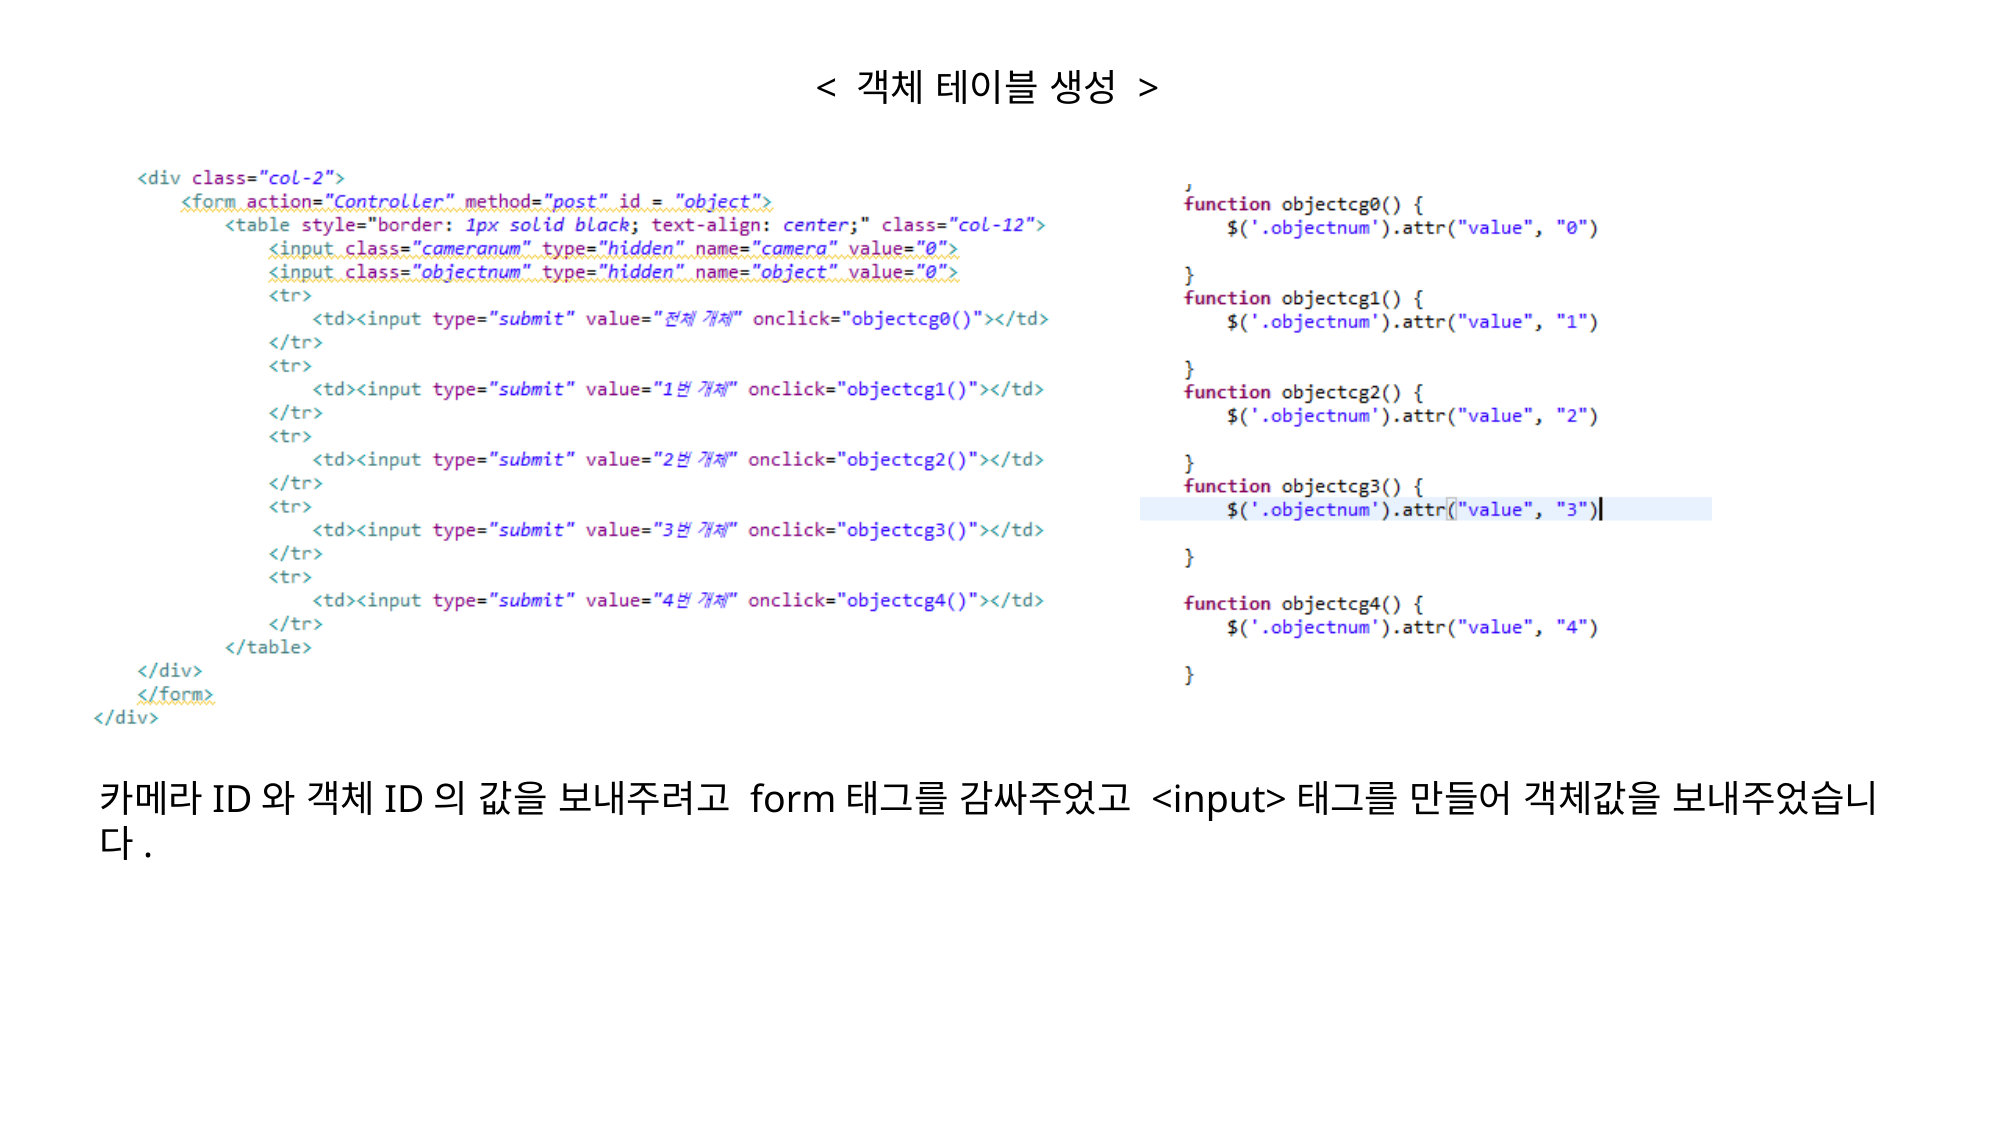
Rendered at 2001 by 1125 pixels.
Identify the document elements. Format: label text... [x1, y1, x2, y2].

picture [84, 150, 1107, 735]
picture [1139, 184, 1712, 701]
text_box < 객체 테이블 생성 > [800, 56, 1307, 117]
text_box 카메라ID와 객체ID의 값을 보내주려고 form태그를 감싸주었고 <input>태그를 만들어 객체값을 보내주었습니다. [84, 767, 1942, 873]
